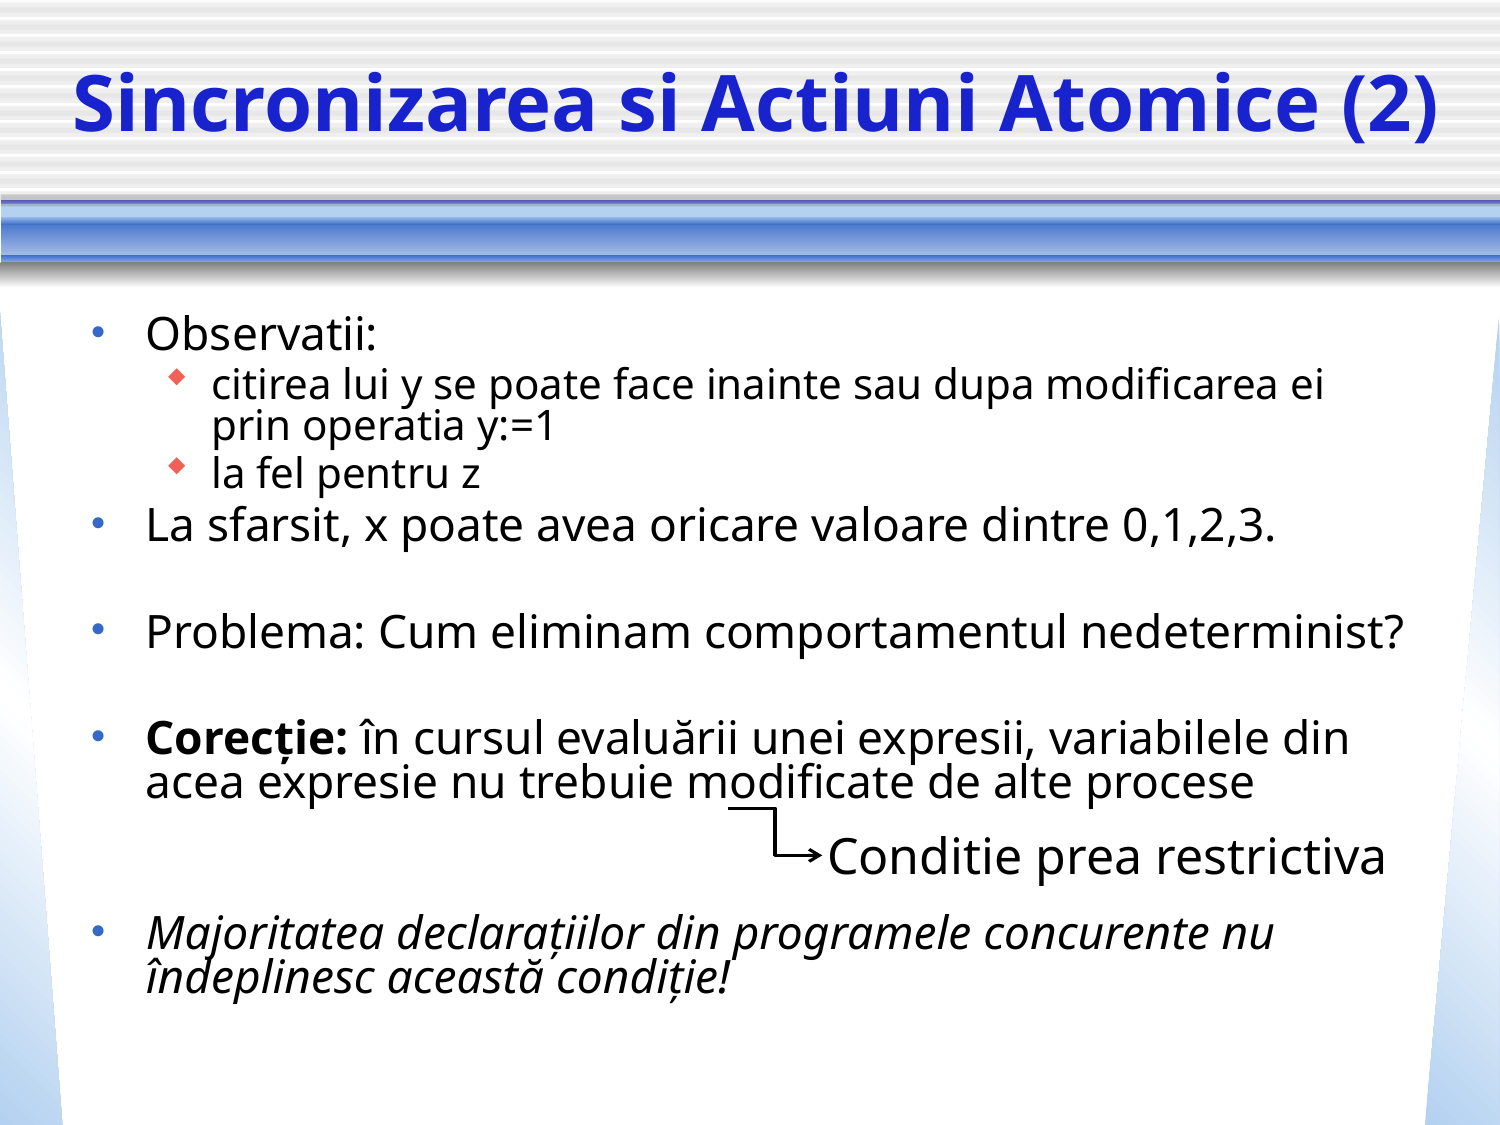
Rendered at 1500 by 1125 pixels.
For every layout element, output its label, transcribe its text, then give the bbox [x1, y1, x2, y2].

picture [0, 0, 1500, 194]
list Observatii: citirea lui y se poate face inainte sau dupa modificarea ei prin operatia y:=1 la fel pentru z La sfarsit, x poate avea oricare valoare dintre 0,1,2,3. Problema: Cum eliminam comportamentul nedeterminist? Corecție: în cursul evaluării unei expresii, variabilele din acea expresie nu trebuie modificate de alte procese Majoritatea declarațiilor din programele concurente nu îndeplinesc această condiție! [75, 307, 1425, 1050]
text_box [727, 807, 823, 856]
text_box Conditie prea restrictiva [812, 817, 1403, 893]
title Sincronizarea si Actiuni Atomice (2) [24, 12, 1488, 188]
